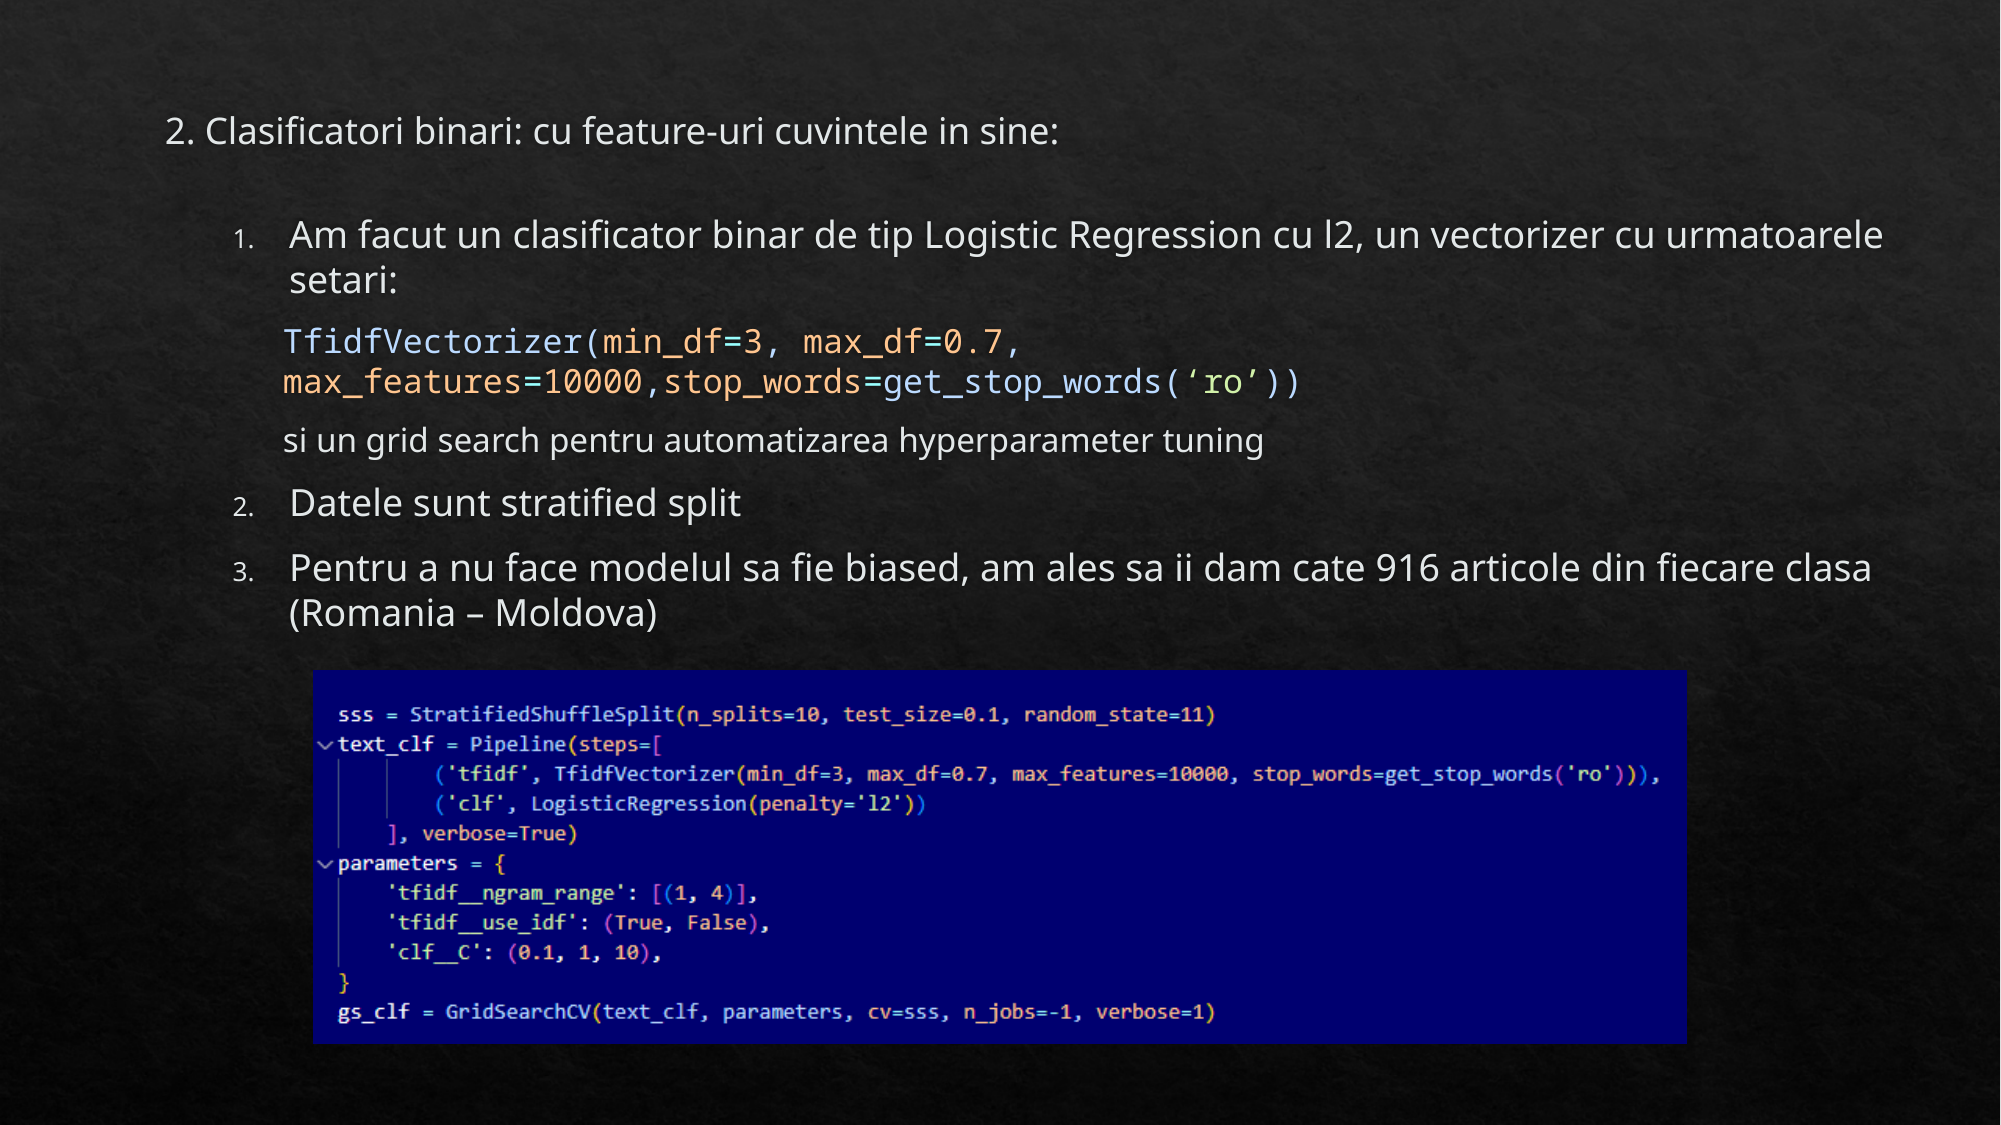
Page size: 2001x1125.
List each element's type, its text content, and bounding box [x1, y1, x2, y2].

title 2. Clasificatori binari: cu feature-uri cuvintele in sine: [149, 99, 1898, 199]
list Am facut un clasificator binar de tip Logistic Regression cu l2, un vectorizer cu urmatoarele setari: TfidfVectorizer(min_df=3, max_df=0.7, max_features=10000,stop_words=get_stop_words(‘ro’)) si un grid search pentru automatizarea hyperparameter tuning Datele sunt stratified split Pentru a nu face modelul sa fie biased, am ales sa ii dam cate 916 articole din fiecare clasa (Romania – Moldova) [149, 203, 1942, 1097]
picture [312, 669, 1687, 1044]
